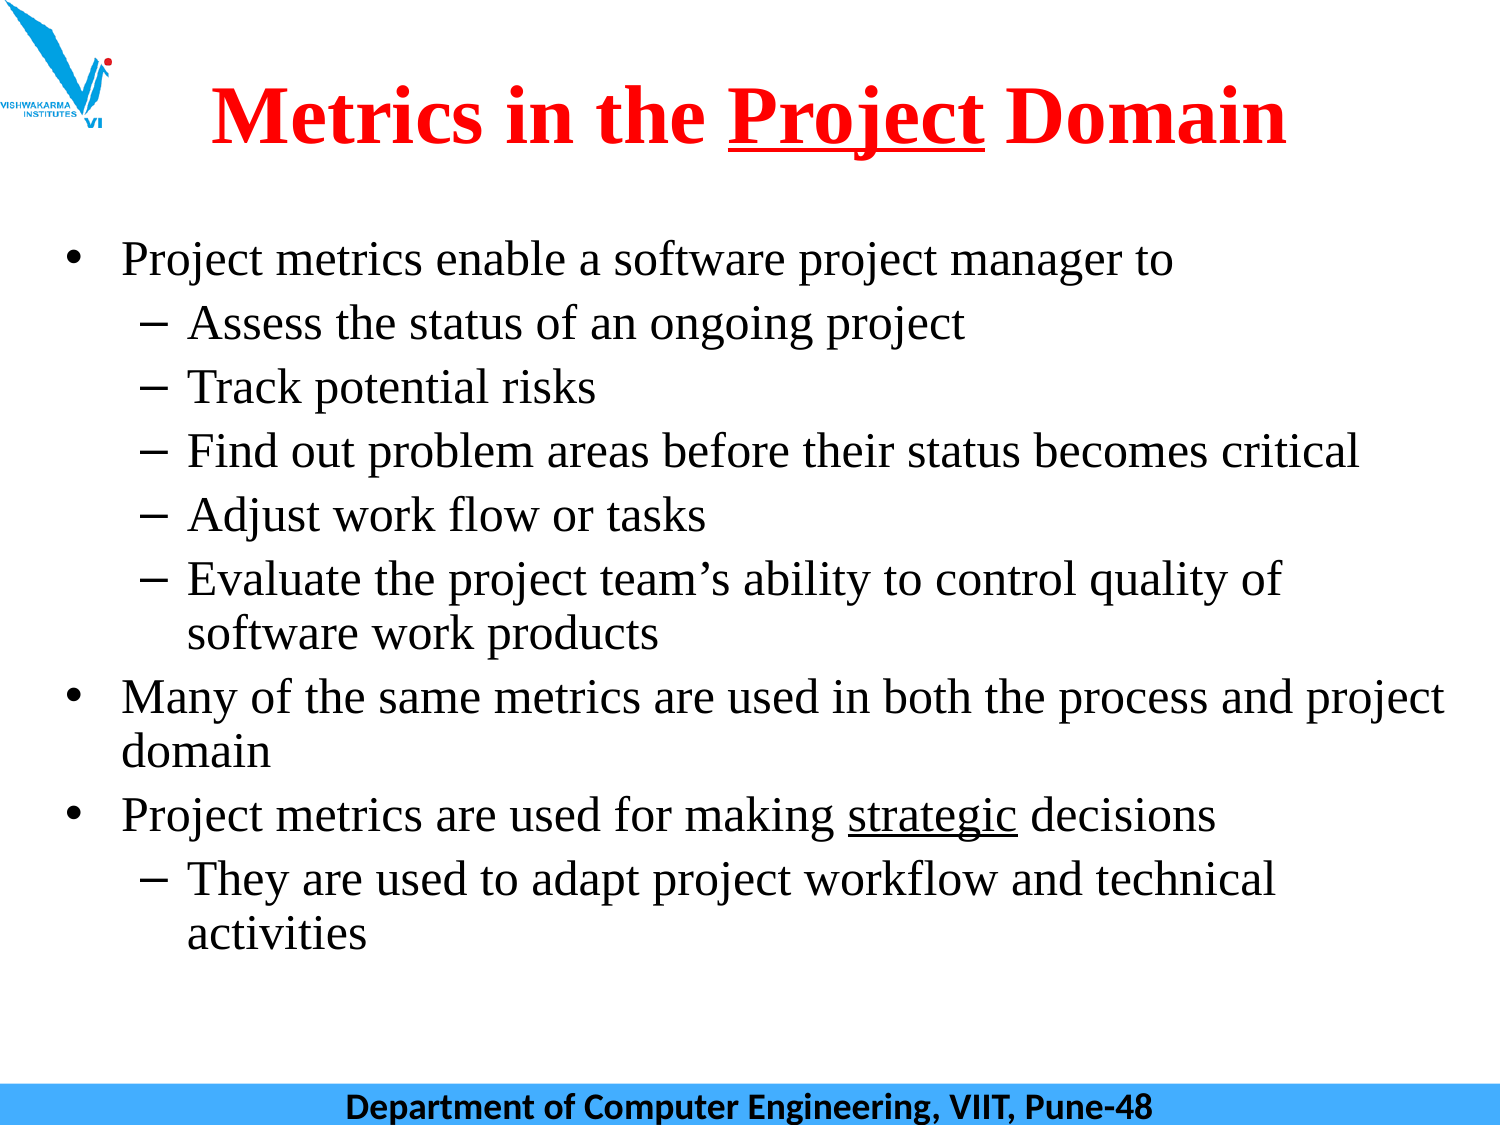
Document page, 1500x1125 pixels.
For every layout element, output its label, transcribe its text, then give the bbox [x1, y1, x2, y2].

title Metrics in the Project Domain [75, 45, 1425, 175]
text_box Department of Computer Engineering, VIIT, Pune-48 [0, 1082, 1500, 1125]
picture [0, 0, 119, 135]
list Project metrics enable a software project manager to Assess the status of an ongoing project Track potential risks Find out problem areas before their status becomes critical Adjust work flow or tasks Evaluate the project team’s ability to control quality of software work products Many of the same metrics are used in both the process and project domain Project metrics are used for making strategic decisions They are used to adapt project workflow and technical activities [50, 224, 1463, 1038]
